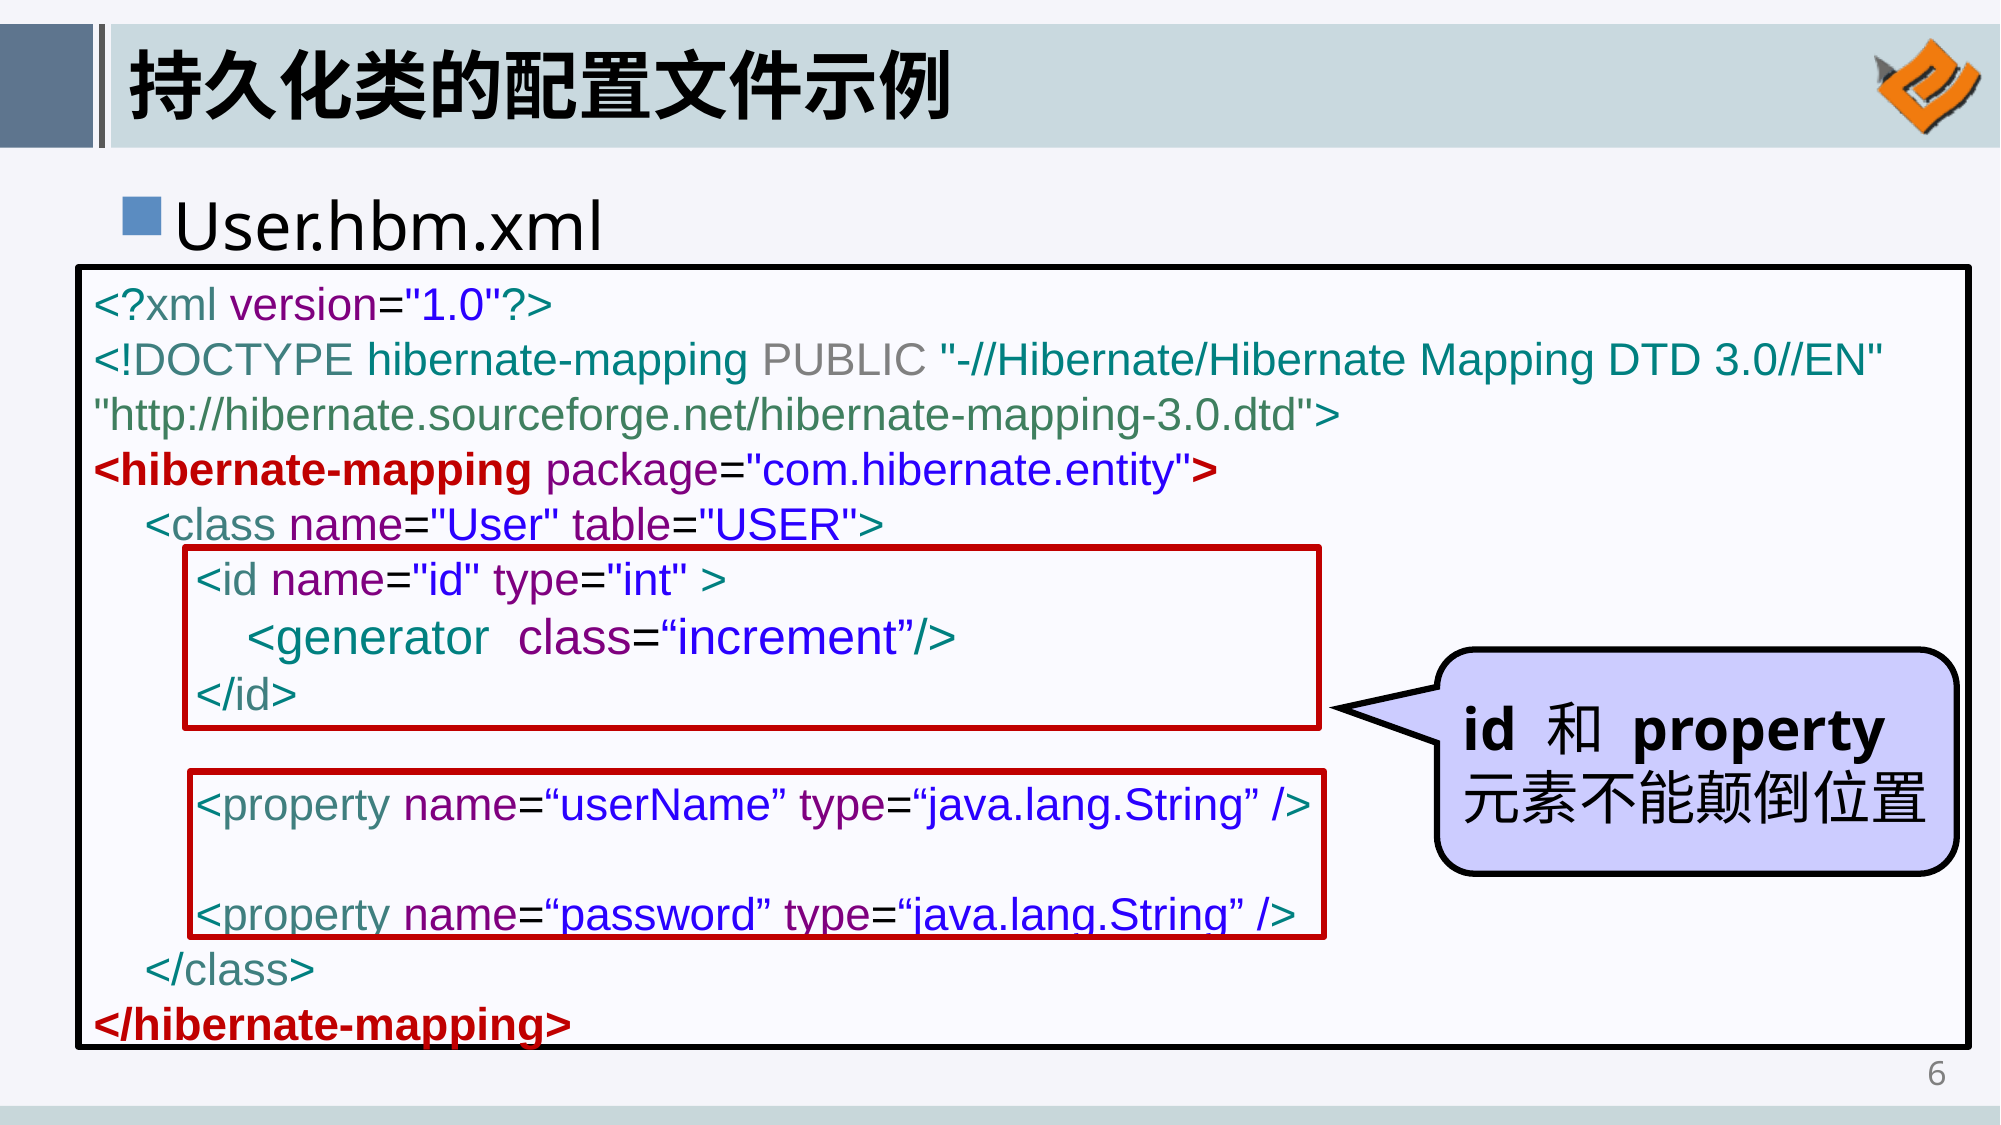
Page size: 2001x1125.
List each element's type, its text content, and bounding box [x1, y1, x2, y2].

text_box id 和 property 元素不能颠倒位置 [1340, 649, 1957, 874]
text_box [190, 771, 1324, 937]
title 持久化类的配置文件示例 [114, 30, 1845, 141]
text_box <?xml version="1.0"?> <!DOCTYPE hibernate-mapping PUBLIC "-//Hibernate/Hibernate Mapping DTD 3.0//EN" "http://hibernate.sourceforge.net/hibernate-mapping-3.0.dtd"> <hibernate-mapping package="com.hibernate.entity"> <class name="User" table="USER"> <id name="id" type="int" > <generator class=“increment”/> </id> <property name=“userName” type=“java.lang.String” /> <property name=“password” type=“java.lang.String” /> </class> </hibernate-mapping> [78, 267, 1969, 1047]
picture [1874, 38, 1981, 134]
list User.hbm.xml [102, 160, 1898, 267]
text_box [184, 547, 1319, 728]
